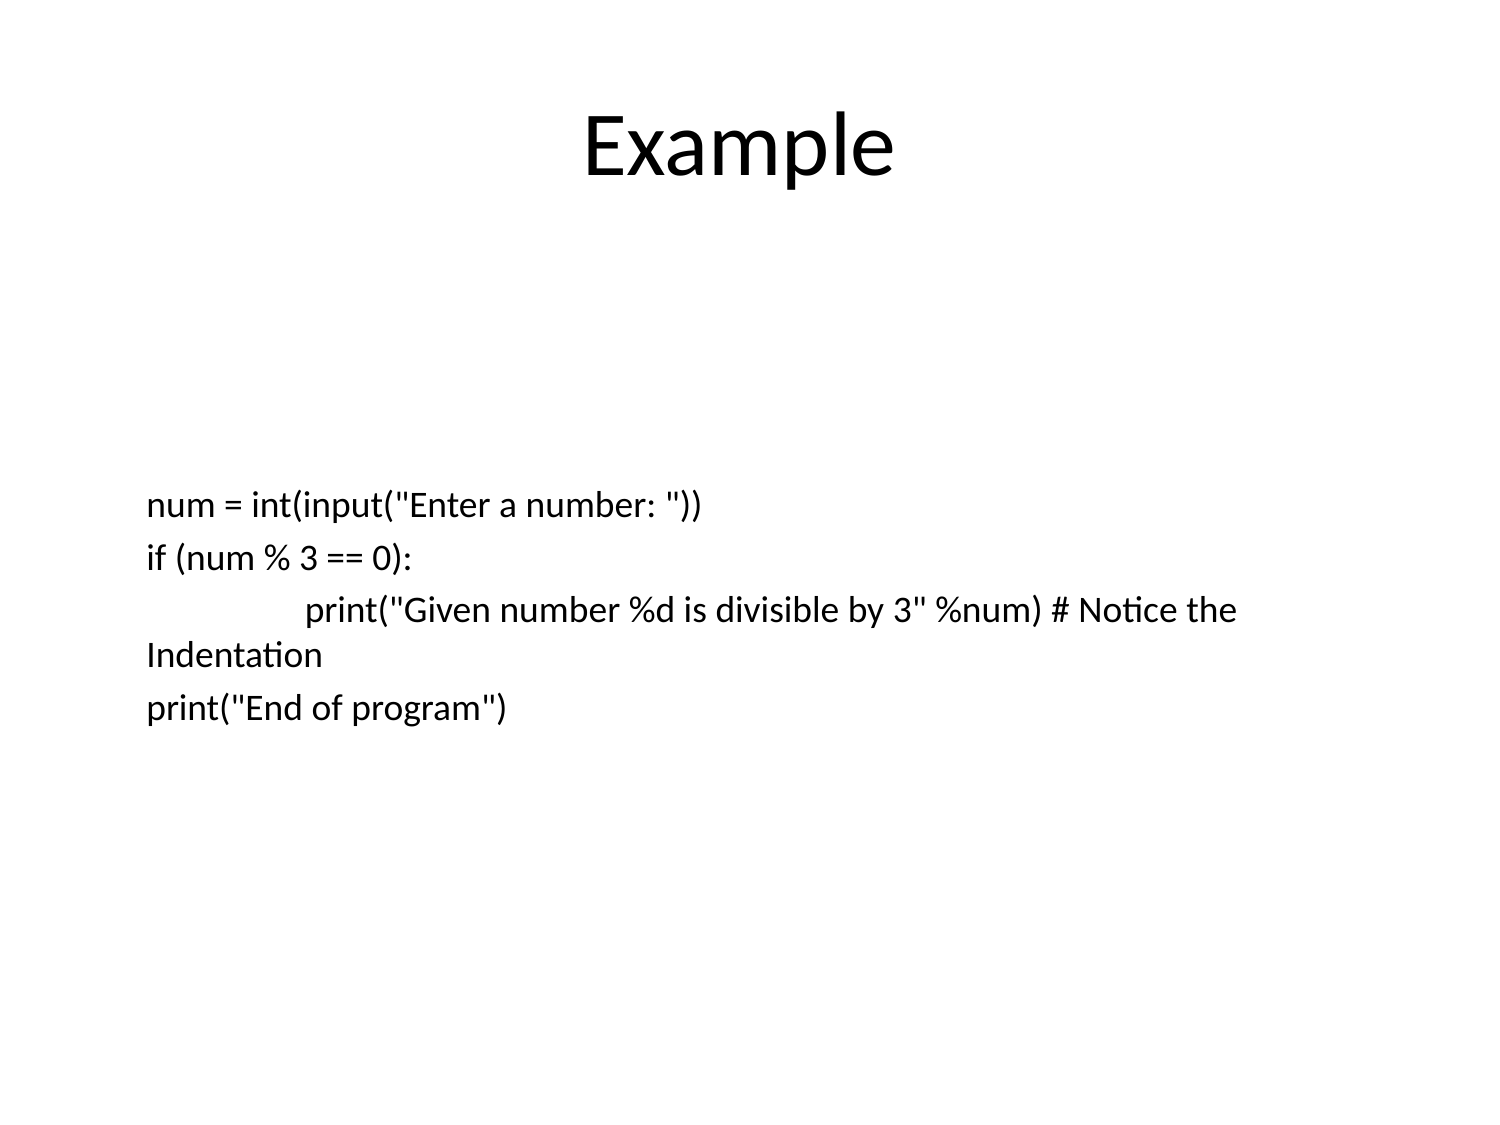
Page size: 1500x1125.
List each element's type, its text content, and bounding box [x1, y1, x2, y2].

list num = int(input("Enter a number: ")) if (num % 3 == 0): print("Given number %d is divisible by 3" %num) # Notice the Indentation print("End of program") [75, 262, 1425, 1005]
title Example [75, 45, 1425, 233]
